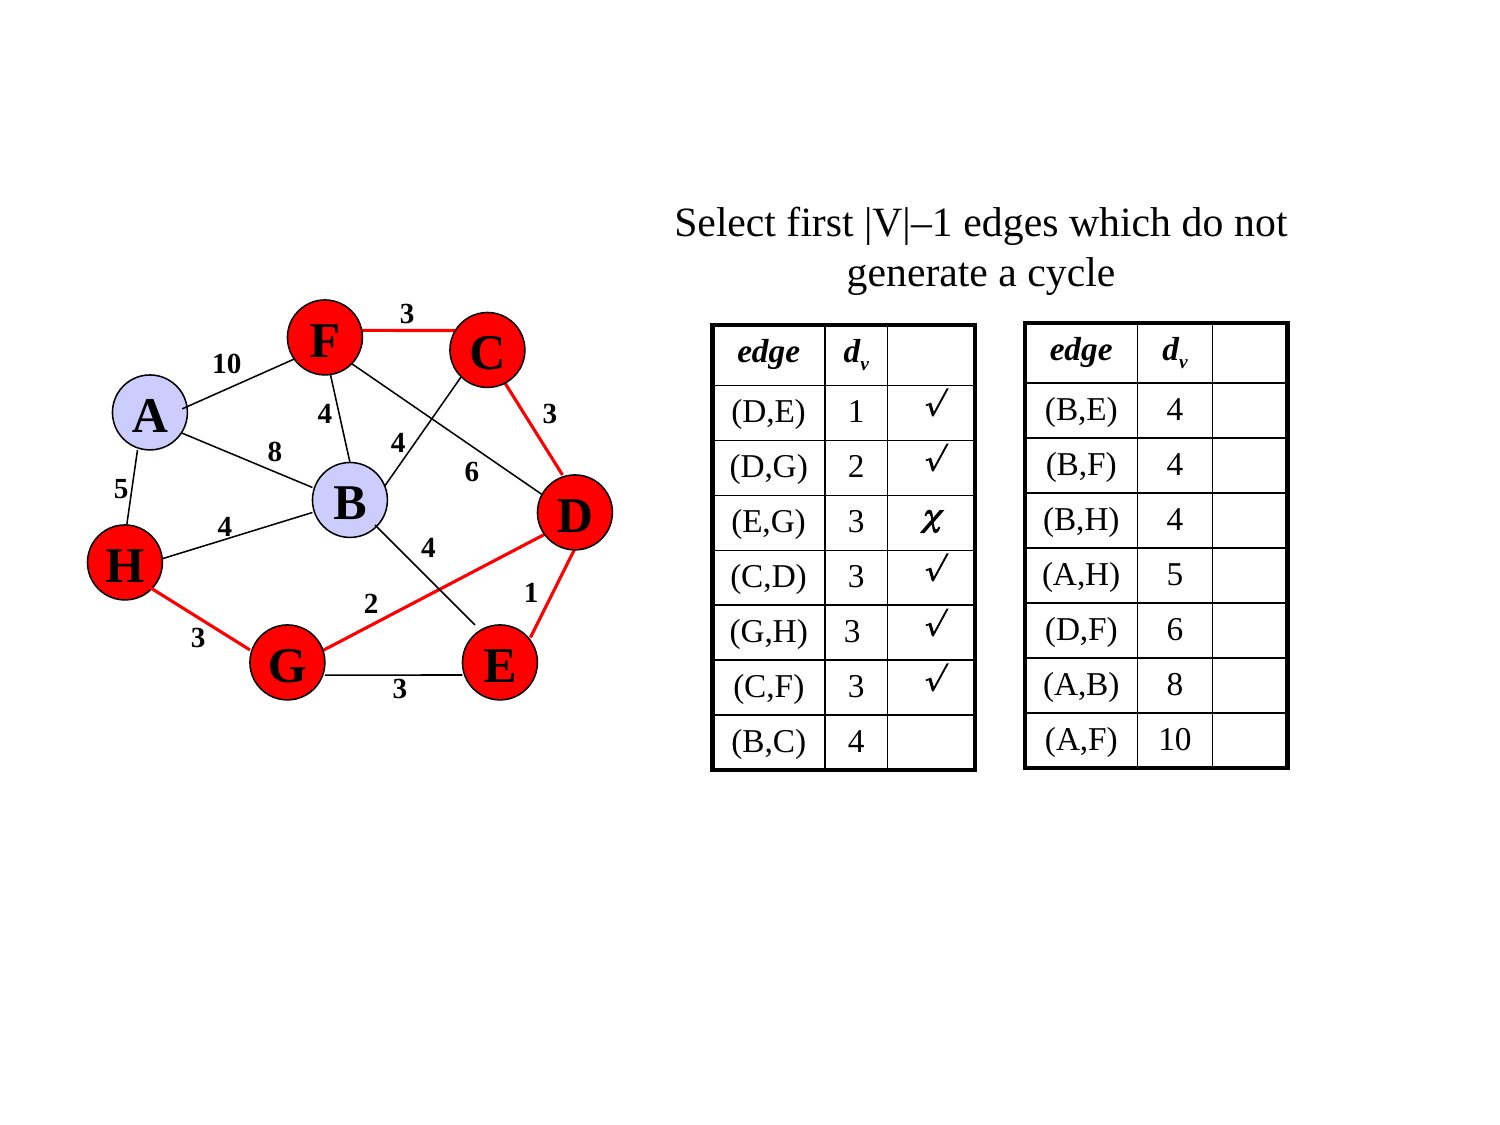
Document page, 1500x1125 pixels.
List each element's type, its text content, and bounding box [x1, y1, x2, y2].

table_cell 5 [1138, 549, 1212, 602]
table_header edge [715, 327, 824, 385]
table_cell 4 [826, 716, 887, 768]
table_cell (C,D) [715, 551, 824, 604]
text_box 3 [525, 387, 575, 438]
table_cell [1213, 714, 1285, 766]
table_cell [1213, 549, 1285, 602]
text_box F [287, 299, 363, 375]
table_cell 6 [1138, 604, 1212, 657]
table_cell 3 [826, 551, 887, 604]
text_box Select first |V|–1 edges which do not generate a cycle [649, 187, 1313, 303]
table_cell (B,E) [1027, 384, 1137, 437]
table_cell 3 [826, 661, 887, 714]
table_cell  [888, 496, 973, 550]
table_cell 1 [826, 386, 887, 440]
text_box 3 [382, 287, 433, 338]
text_box E [462, 624, 538, 700]
table_cell [1213, 494, 1285, 547]
table_cell (A,B) [1027, 659, 1137, 712]
table_cell (D,F) [1027, 604, 1137, 657]
text_box 4 [300, 387, 350, 438]
table_cell (D,E) [715, 386, 824, 440]
text_box B [312, 462, 388, 538]
table_cell 2 [826, 441, 887, 495]
text_box 2 [346, 576, 397, 627]
text_box 6 [433, 444, 511, 495]
text_box 5 [96, 471, 147, 513]
table_cell [1213, 659, 1285, 712]
table_cell 10 [1138, 714, 1212, 766]
table_header [1213, 325, 1285, 382]
text_box [87, 403, 175, 488]
text_box A [112, 374, 188, 450]
table_cell 3 [826, 606, 887, 659]
text_box 4 [388, 521, 468, 571]
table_cell  [888, 386, 973, 440]
table_cell  [888, 441, 973, 495]
table_cell (B,H) [1027, 494, 1137, 547]
text_box 4 [200, 499, 250, 550]
table_cell (G,H) [715, 606, 824, 659]
table_cell (E,G) [715, 496, 824, 550]
table_cell (B,F) [1027, 439, 1137, 492]
table_cell [1213, 439, 1285, 492]
text_box 10 [187, 337, 267, 388]
table_cell (D,G) [715, 441, 824, 495]
text_box G [249, 624, 325, 700]
table_cell  [888, 661, 973, 714]
table_cell (A,H) [1027, 549, 1137, 602]
table_cell [1213, 384, 1285, 437]
text_box 4 [373, 416, 424, 466]
table_cell (C,F) [715, 661, 824, 714]
table_cell 4 [1138, 494, 1212, 547]
table_cell [1213, 604, 1285, 657]
table_header [888, 327, 973, 385]
table_cell 8 [1138, 659, 1212, 712]
table_cell 3 [826, 496, 887, 550]
table_cell  [888, 551, 973, 604]
text_box 3 [173, 610, 224, 661]
table_cell [888, 716, 973, 768]
table_header edge [1027, 325, 1137, 382]
text_box 8 [249, 424, 300, 475]
text_box H [87, 524, 163, 600]
table_cell 4 [1138, 439, 1212, 492]
table_cell 4 [1138, 384, 1212, 437]
table_cell  [888, 606, 973, 659]
text_box 3 [375, 662, 425, 713]
text_box C [449, 312, 525, 388]
table_header dv [826, 327, 887, 385]
table_cell (A,F) [1027, 714, 1137, 766]
text_box D [537, 474, 613, 550]
text_box 1 [492, 565, 571, 616]
table_header dv [1138, 325, 1212, 382]
table_cell (B,C) [715, 716, 824, 768]
